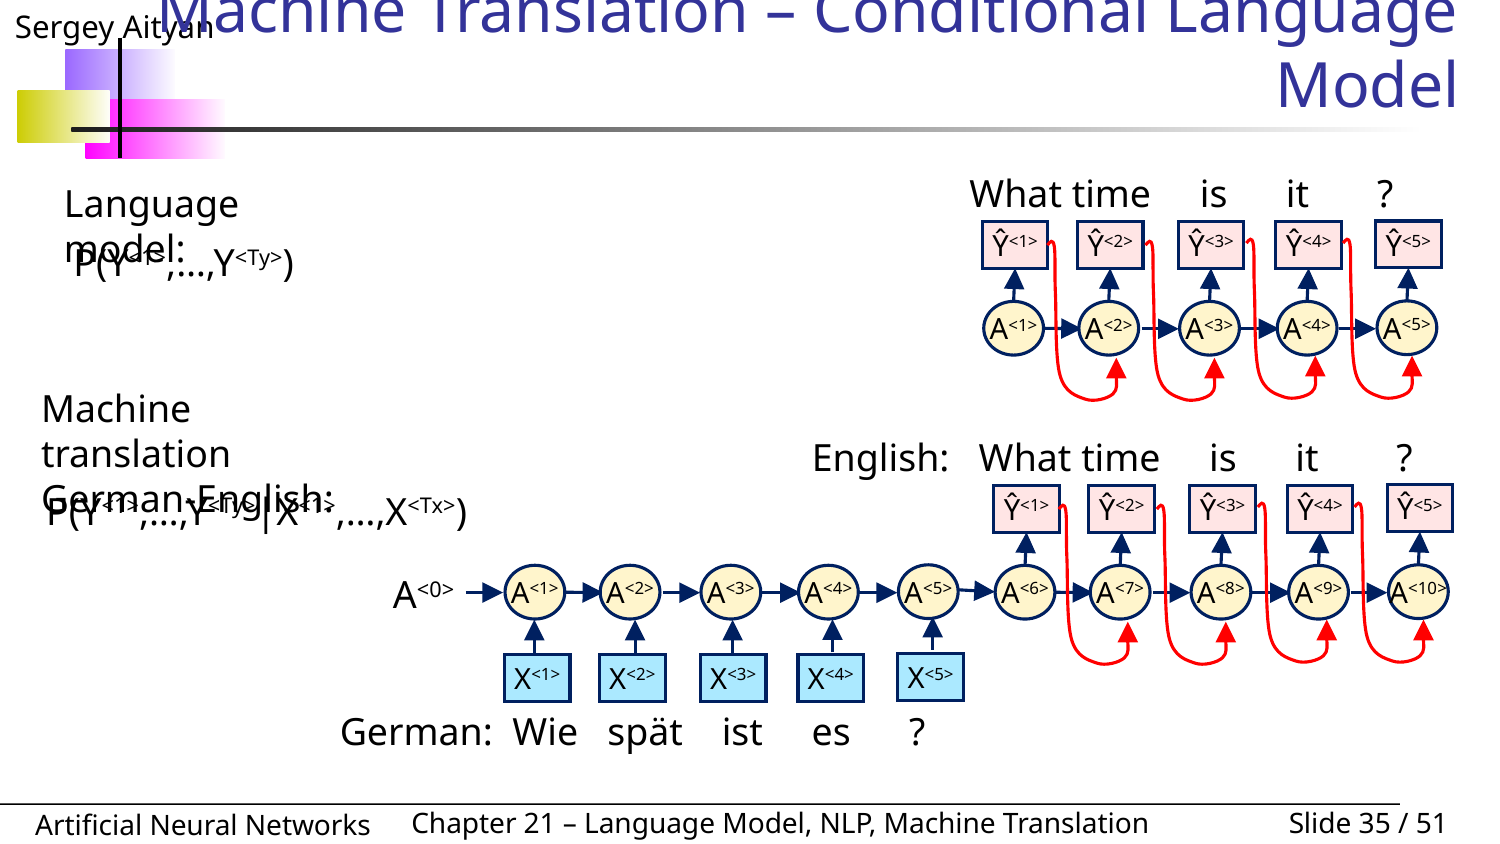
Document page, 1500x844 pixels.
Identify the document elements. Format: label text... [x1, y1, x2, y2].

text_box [954, 161, 1442, 401]
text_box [324, 425, 1453, 762]
text_box Language model: [49, 172, 375, 278]
text_box P(Y<1>,…,Y<Ty>) [58, 231, 360, 292]
text_box P(Y<1>,…,Y<Ty>|X<1>,…,X<Tx>) [31, 480, 319, 540]
text_box Machine translation German-English: [26, 377, 392, 527]
title Machine Translation – Conditional Language Model [24, 46, 1475, 128]
